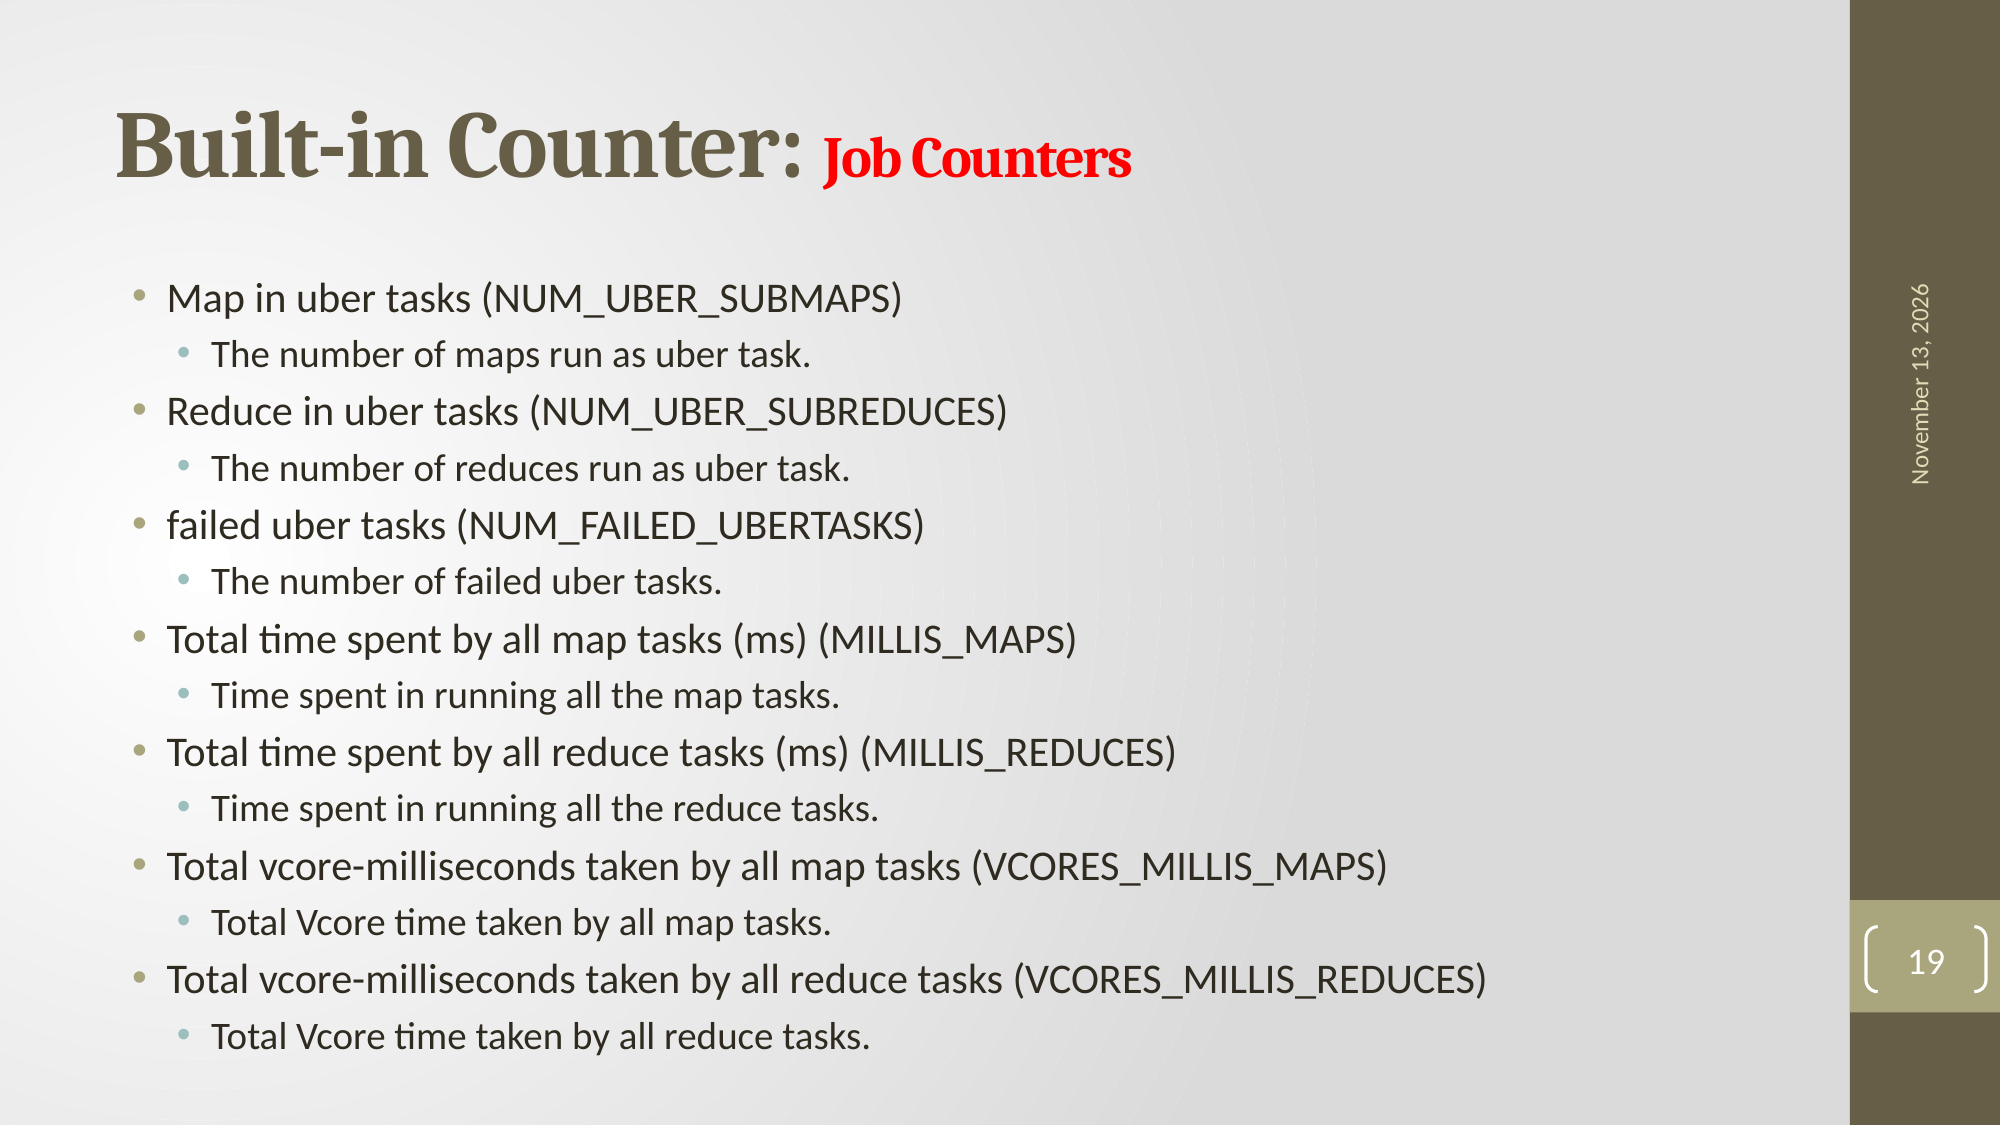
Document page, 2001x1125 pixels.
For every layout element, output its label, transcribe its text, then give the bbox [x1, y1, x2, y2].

title Built-in Counter: Job Counters [99, 45, 1767, 233]
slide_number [1878, 100, 1959, 501]
list Map in uber tasks (NUM_UBER_SUBMAPS) The number of maps run as uber task. Reduce in uber tasks (NUM_UBER_SUBREDUCES) The number of reduces run as uber task. failed uber tasks (NUM_FAILED_UBERTASKS) The number of failed uber tasks. Total time spent by all map tasks (ms) (MILLIS_MAPS) Time spent in running all the map tasks. Total time spent by all reduce tasks (ms) (MILLIS_REDUCES) Time spent in running all the reduce tasks. Total vcore-milliseconds taken by all map tasks (VCORES_MILLIS_MAPS) Total Vcore time taken by all map tasks. Total vcore-milliseconds taken by all reduce tasks (VCORES_MILLIS_REDUCES) Total Vcore time taken by all reduce tasks. [99, 262, 1767, 1072]
slide_number 19 [1864, 925, 1988, 994]
